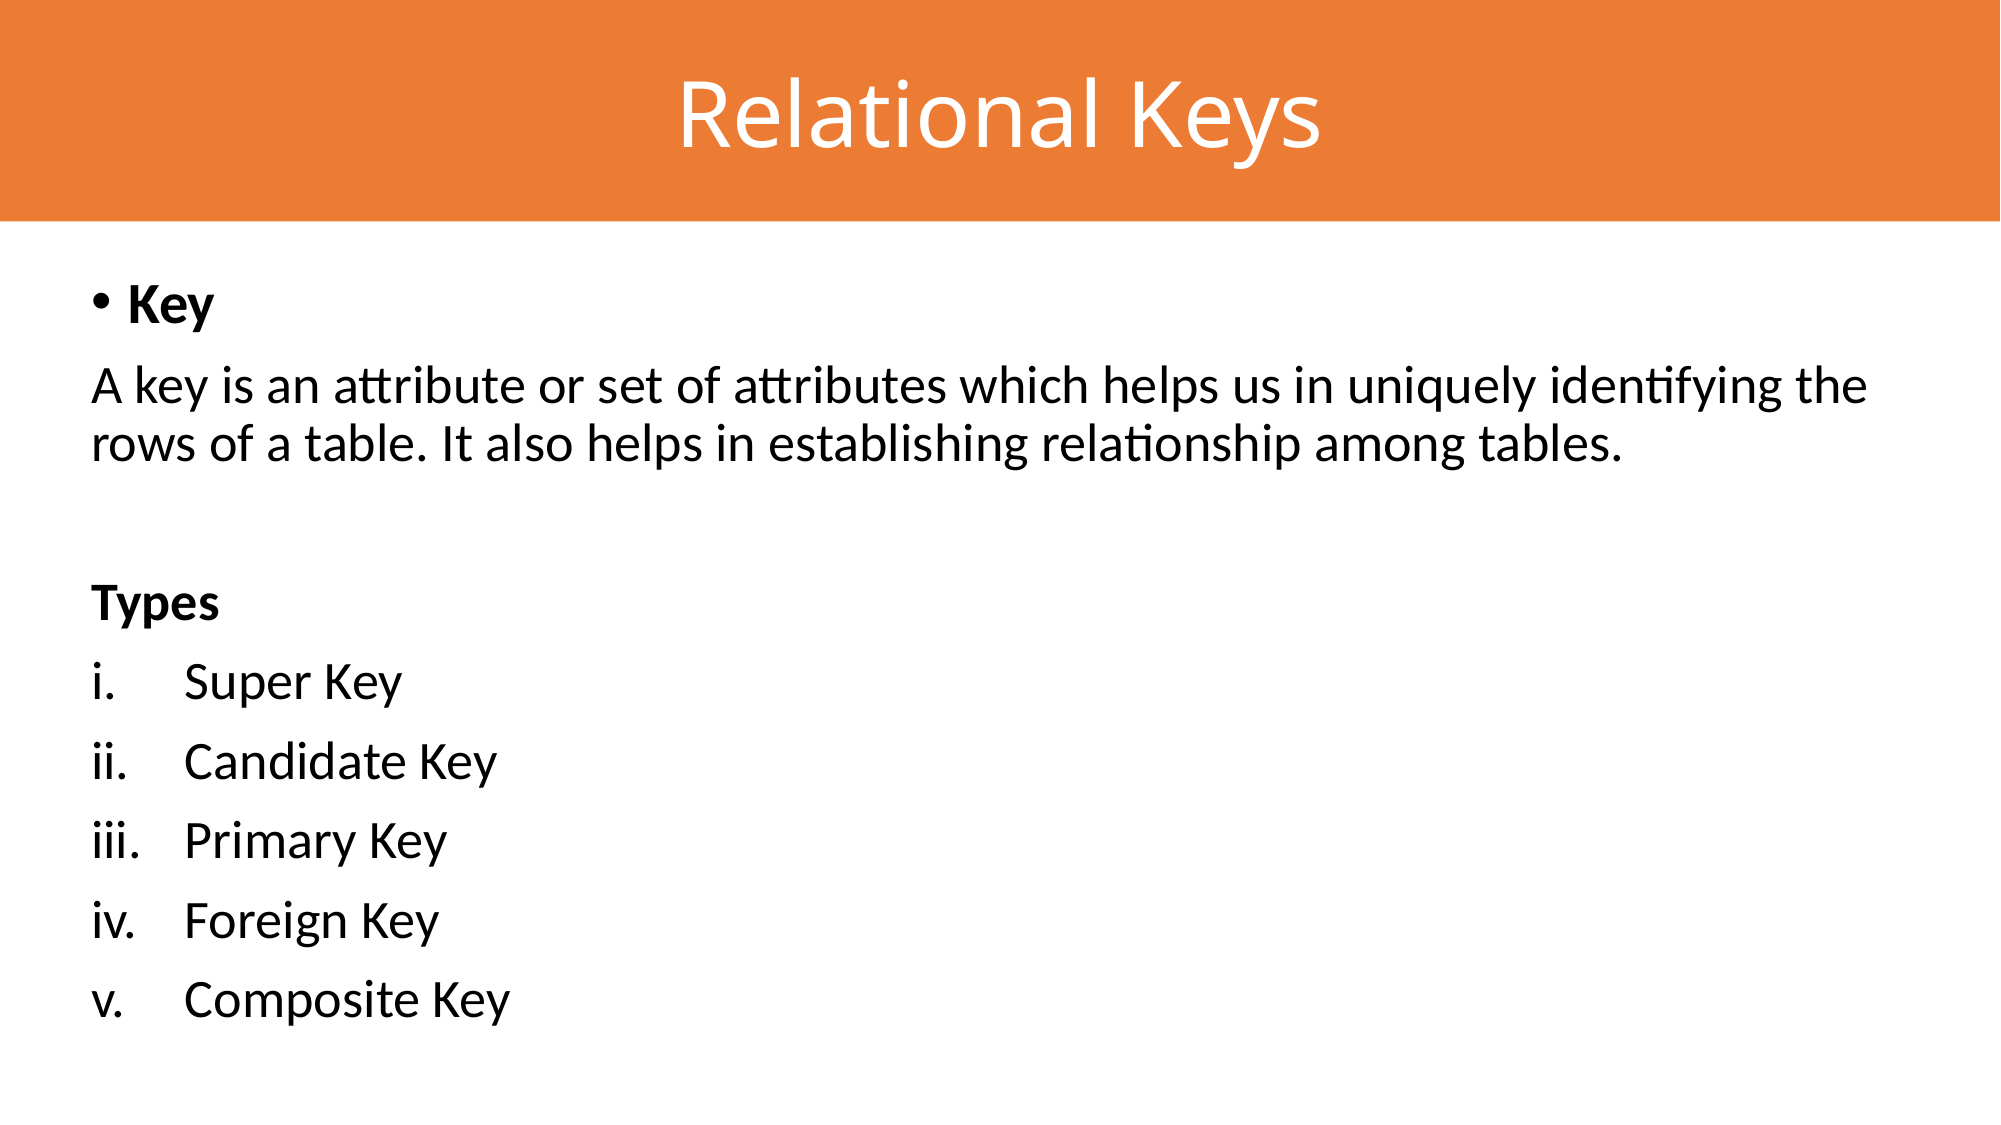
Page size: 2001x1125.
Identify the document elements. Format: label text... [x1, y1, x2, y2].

list Key A key is an attribute or set of attributes which helps us in uniquely identifying the rows of a table. It also helps in establishing relationship among tables. Types Super Key Candidate Key Primary Key Foreign Key Composite Key [76, 265, 1932, 1096]
text_box Relational Keys [0, 0, 2000, 222]
